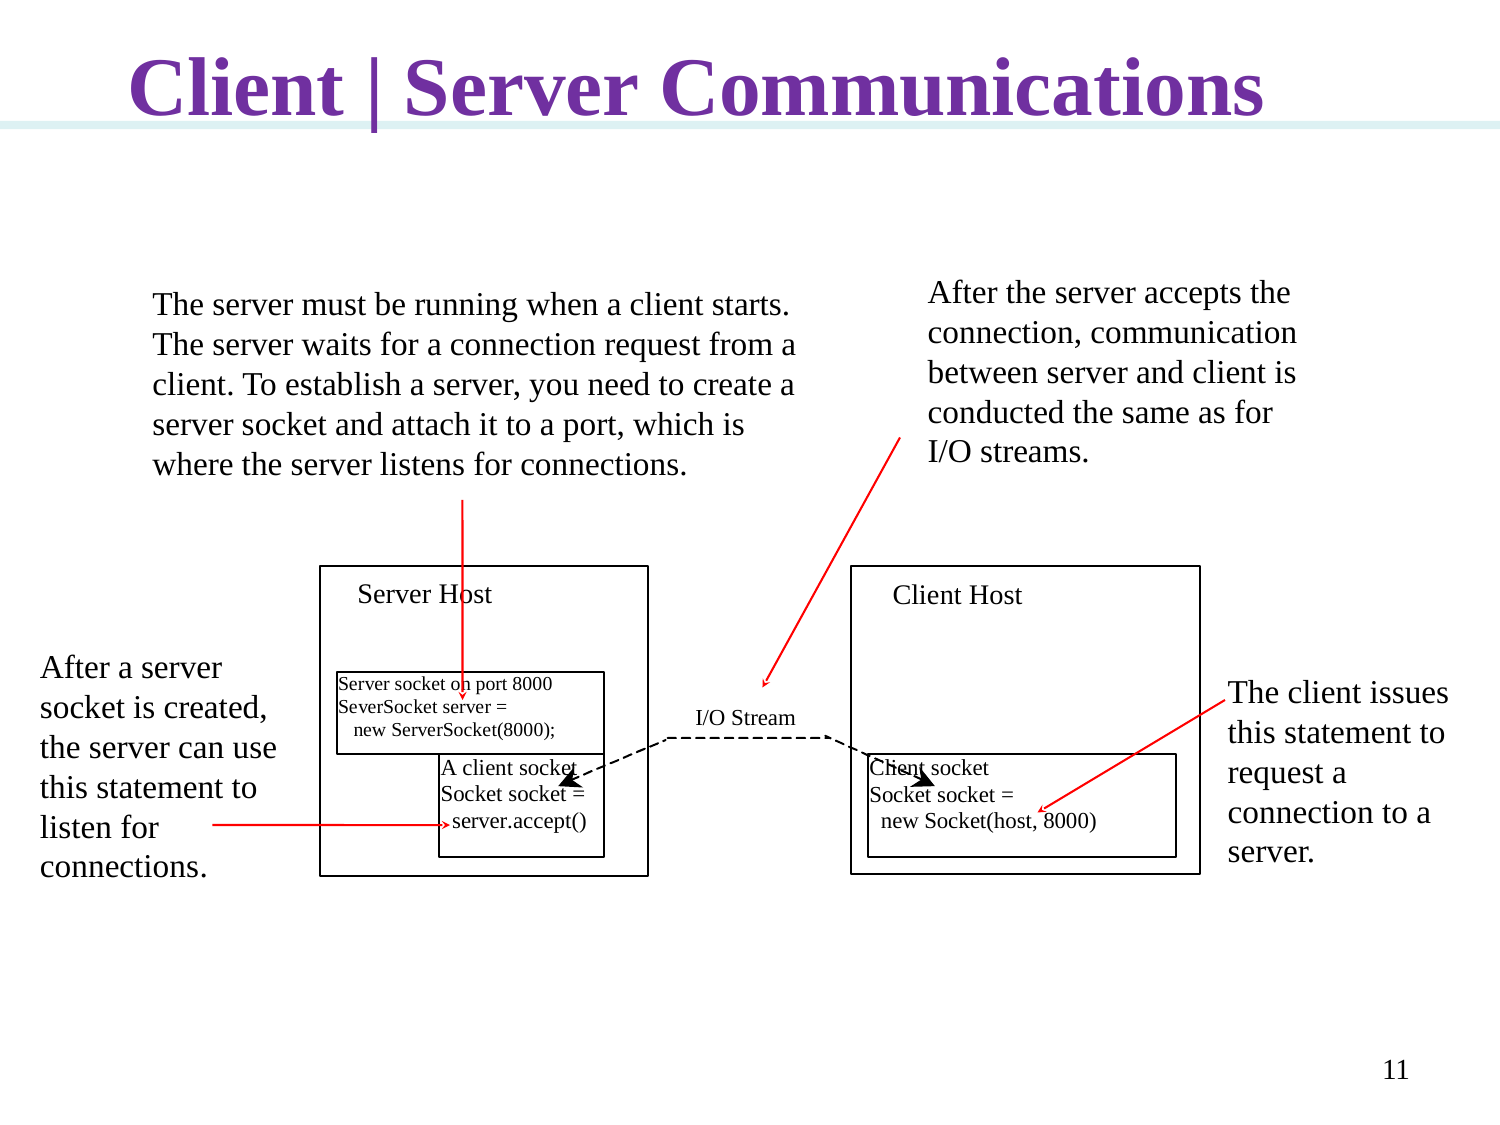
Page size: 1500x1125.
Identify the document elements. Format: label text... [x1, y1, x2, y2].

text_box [762, 262, 1326, 688]
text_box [1037, 662, 1488, 888]
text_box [24, 637, 451, 963]
title Client | Server Communications [112, 24, 1388, 138]
slide_number 11 [1074, 1042, 1425, 1103]
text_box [454, 697, 1238, 898]
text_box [137, 274, 838, 701]
